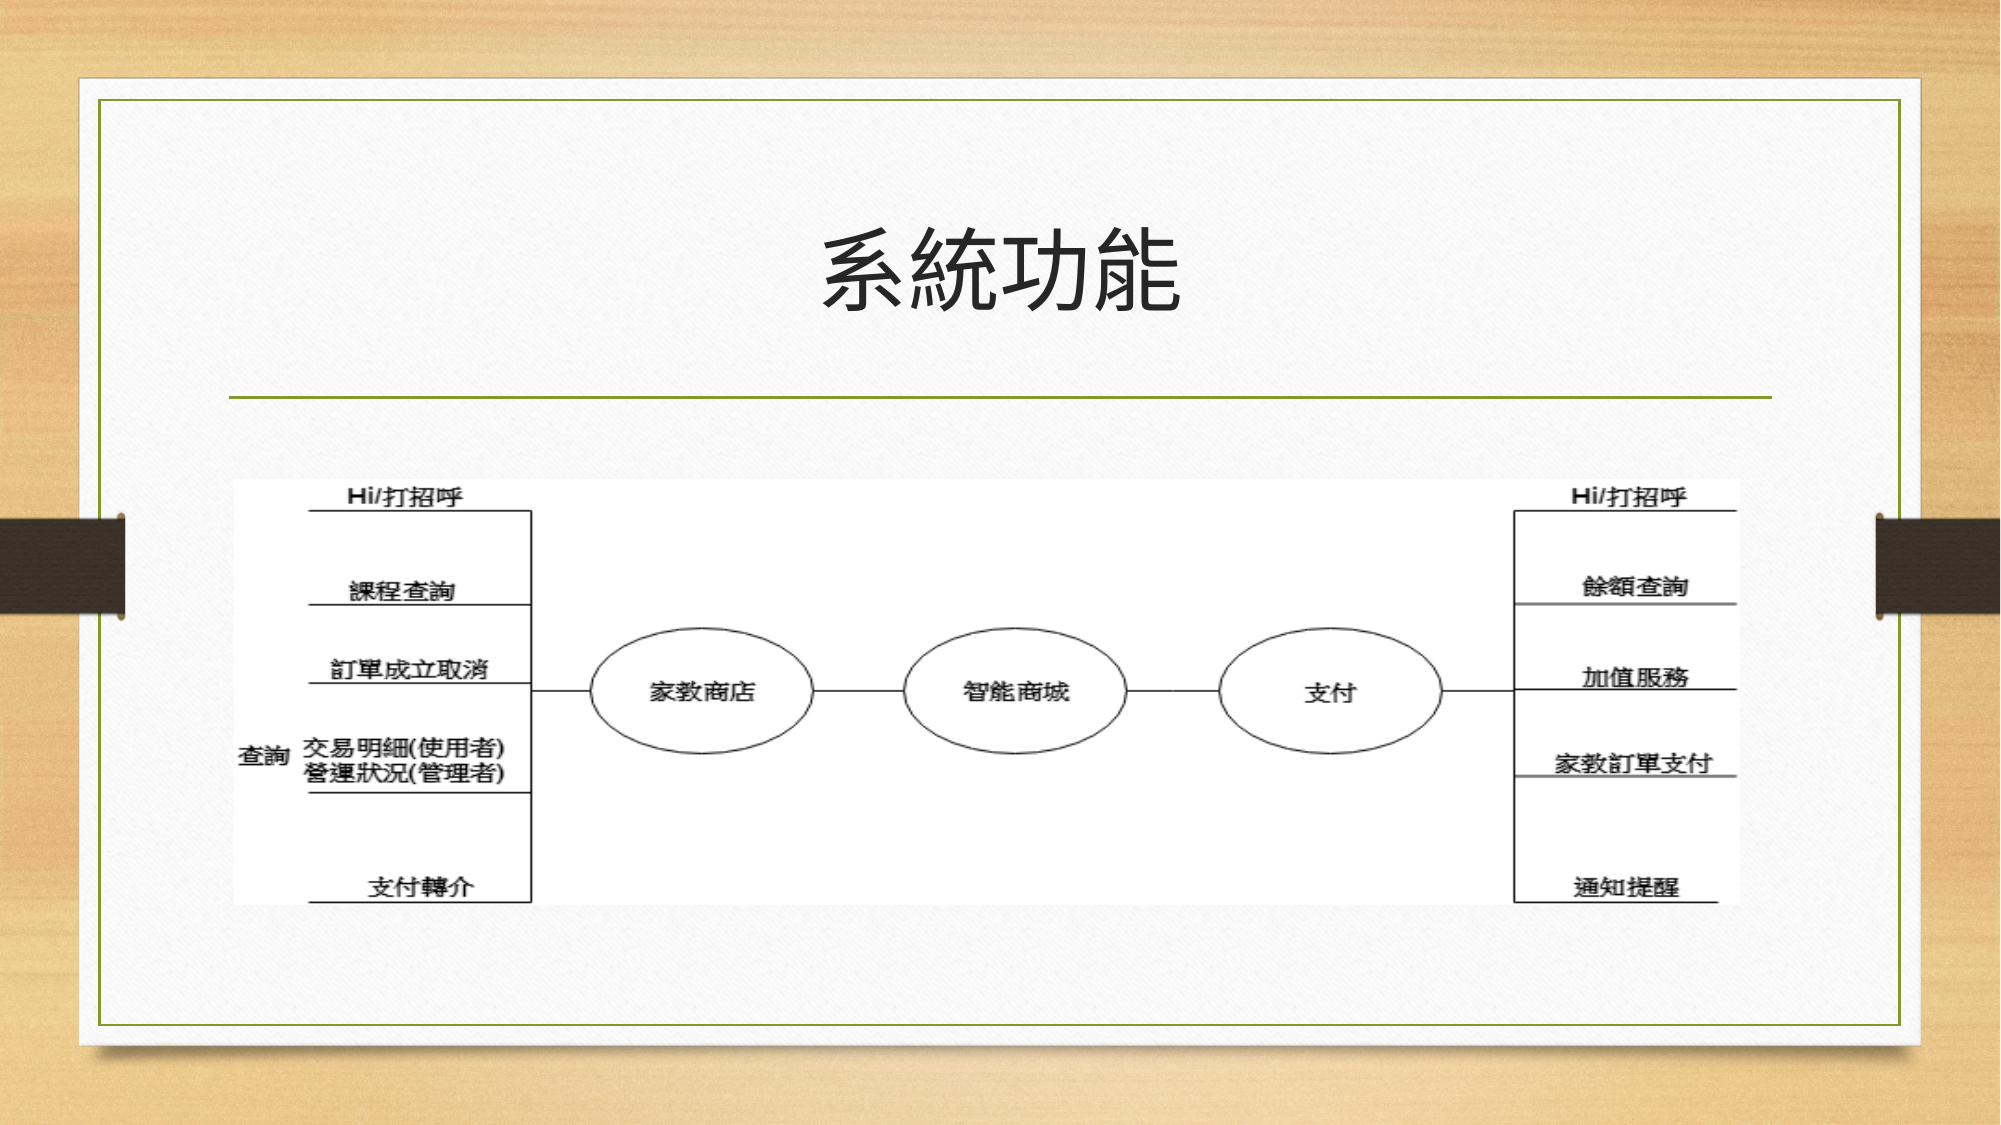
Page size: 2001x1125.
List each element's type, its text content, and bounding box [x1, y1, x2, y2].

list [234, 478, 1740, 905]
picture [0, 0, 2001, 1125]
title 系統功能 [212, 161, 1788, 375]
